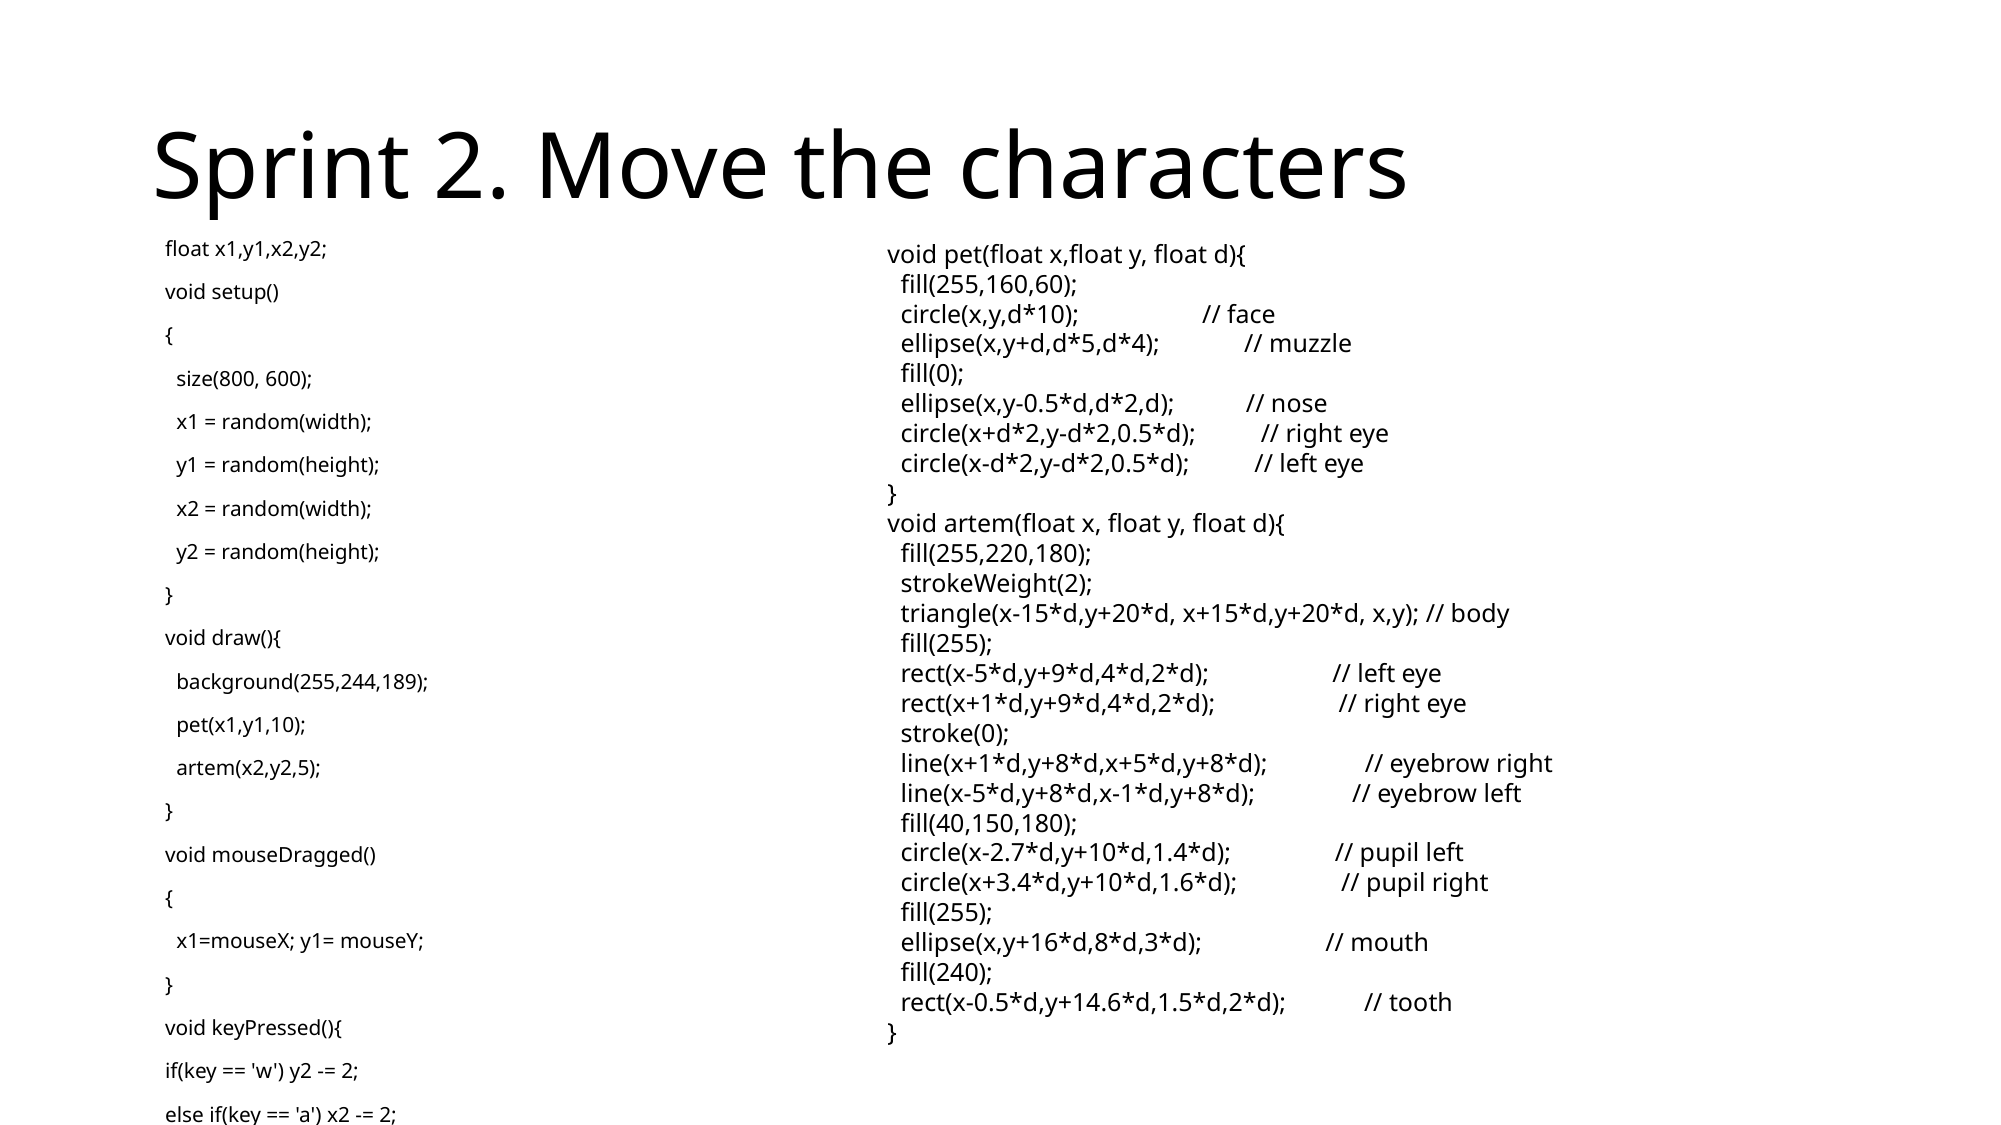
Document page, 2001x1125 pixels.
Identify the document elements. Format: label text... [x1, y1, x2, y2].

title Sprint 2. Move the characters [137, 59, 1863, 278]
list float x1,y1,x2,y2; void setup() { size(800, 600); x1 = random(width); y1 = random(height); x2 = random(width); y2 = random(height); } void draw(){ background(255,244,189); pet(x1,y1,10); artem(x2,y2,5); } void mouseDragged() { x1=mouseX; y1= mouseY; } void keyPressed(){ if(key == 'w') y2 -= 2; else if(key == 'a') x2 -= 2; else if(key == 's') y2 += 2; else if(key == 'd') x2 += 2; } [150, 230, 873, 1090]
text_box void pet(float x,float y, float d){ fill(255,160,60); circle(x,y,d*10); // face ellipse(x,y+d,d*5,d*4); // muzzle fill(0); ellipse(x,y-0.5*d,d*2,d); // nose circle(x+d*2,y-d*2,0.5*d); // right eye circle(x-d*2,y-d*2,0.5*d); // left eye } void artem(float x, float y, float d){ fill(255,220,180); strokeWeight(2); triangle(x-15*d,y+20*d, x+15*d,y+20*d, x,y); // body fill(255); rect(x-5*d,y+9*d,4*d,2*d); // left eye rect(x+1*d,y+9*d,4*d,2*d); // right eye stroke(0); line(x+1*d,y+8*d,x+5*d,y+8*d); // eyebrow right line(x-5*d,y+8*d,x-1*d,y+8*d); // eyebrow left fill(40,150,180); circle(x-2.7*d,y+10*d,1.4*d); // pupil left circle(x+3.4*d,y+10*d,1.6*d); // pupil right fill(255); ellipse(x,y+16*d,8*d,3*d); // mouth fill(240); rect(x-0.5*d,y+14.6*d,1.5*d,2*d); // tooth } [872, 230, 1926, 1084]
